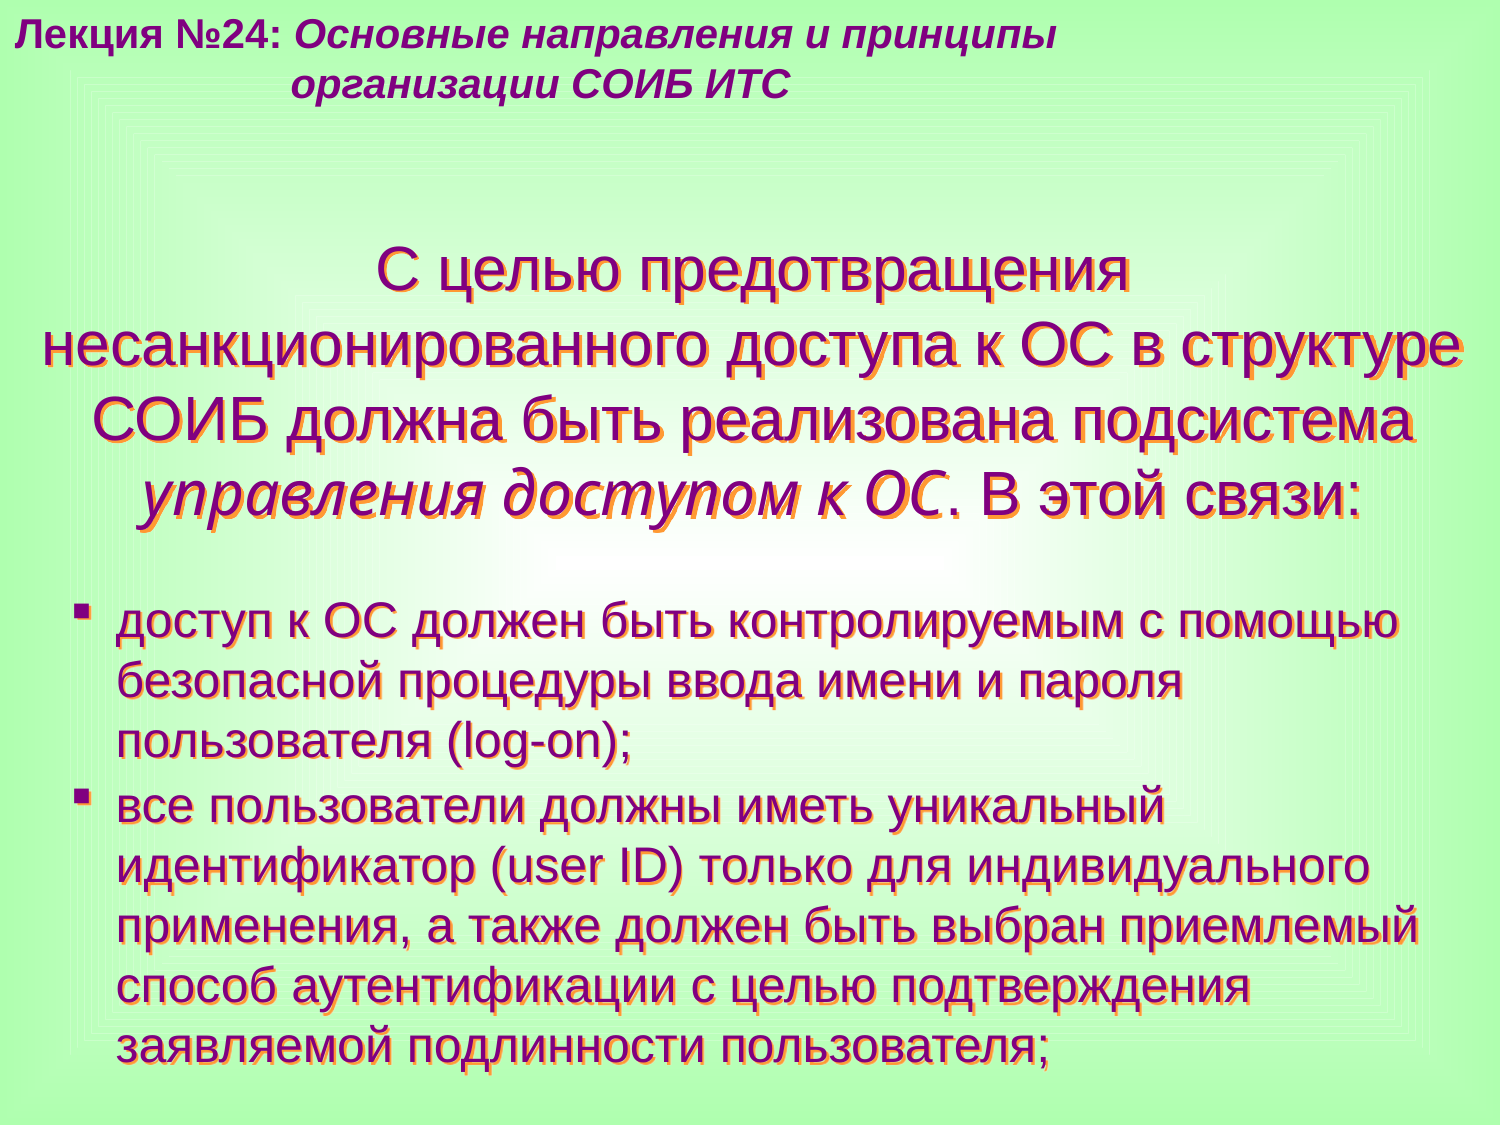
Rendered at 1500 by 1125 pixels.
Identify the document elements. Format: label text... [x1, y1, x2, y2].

text_box Лекция №24: Основные направления и принципы организации СОИБ ИТС [0, 0, 1500, 115]
text_box доступ к ОС должен быть контролируемым с помощью безопасной процедуры ввода имени и пароля пользователя (log-on); все пользователи должны иметь уникальный идентификатор (user ID) только для индивидуального применения, а также должен быть выбран приемлемый способ аутентификации с целью подтверждения заявляемой подлинности пользователя; [41, 580, 1453, 1080]
text_box С целью предотвращения несанкционированного доступа к ОС в структуре СОИБ должна быть реализована подсистема управления доступом к ОС. В этой связи: [41, 227, 1465, 528]
